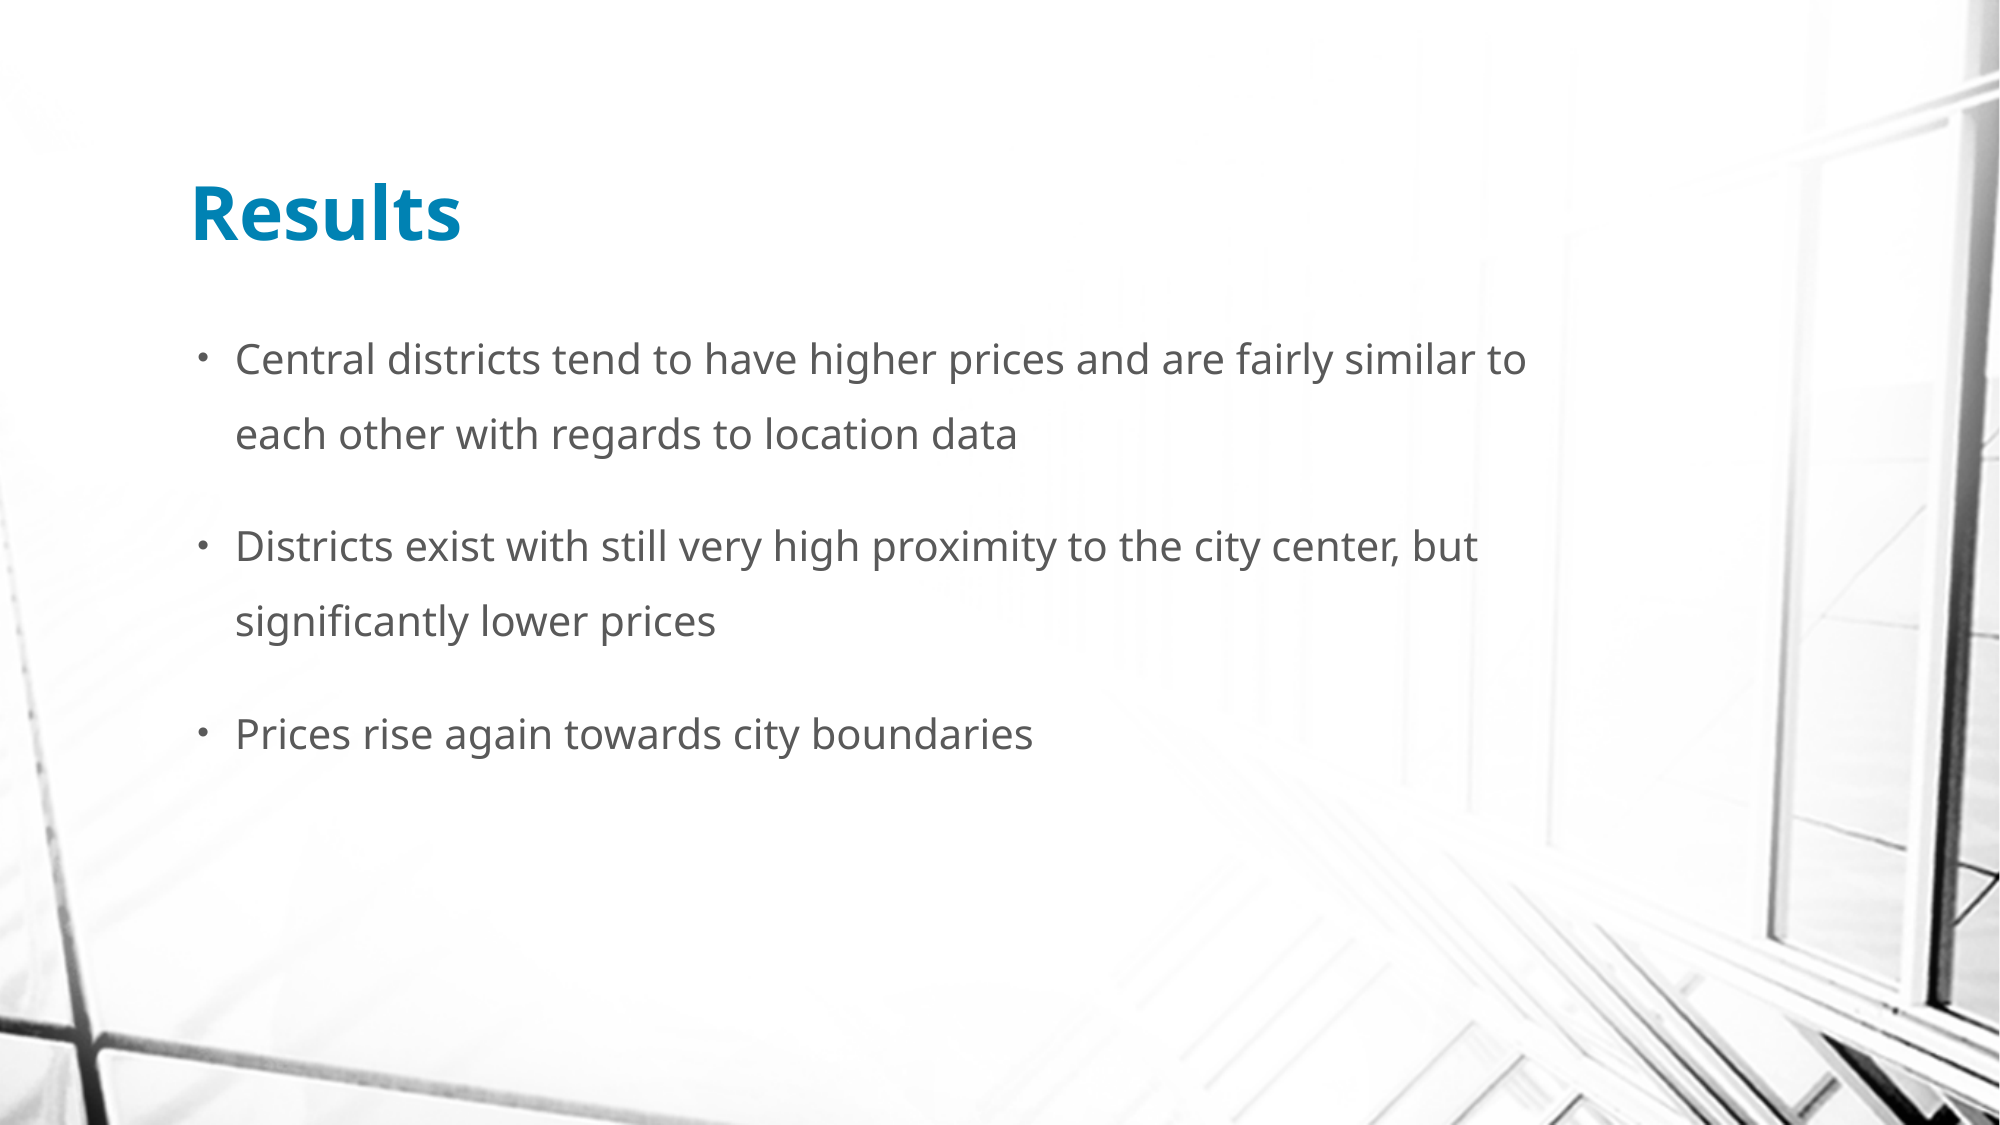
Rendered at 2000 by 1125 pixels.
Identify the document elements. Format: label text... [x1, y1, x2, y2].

title Results [174, 87, 1600, 263]
picture [0, 0, 2000, 1125]
list Central districts tend to have higher prices and are fairly similar to each other with regards to location data Districts exist with still very high proximity to the city center, but significantly lower prices Prices rise again towards city boundaries [174, 299, 1600, 988]
